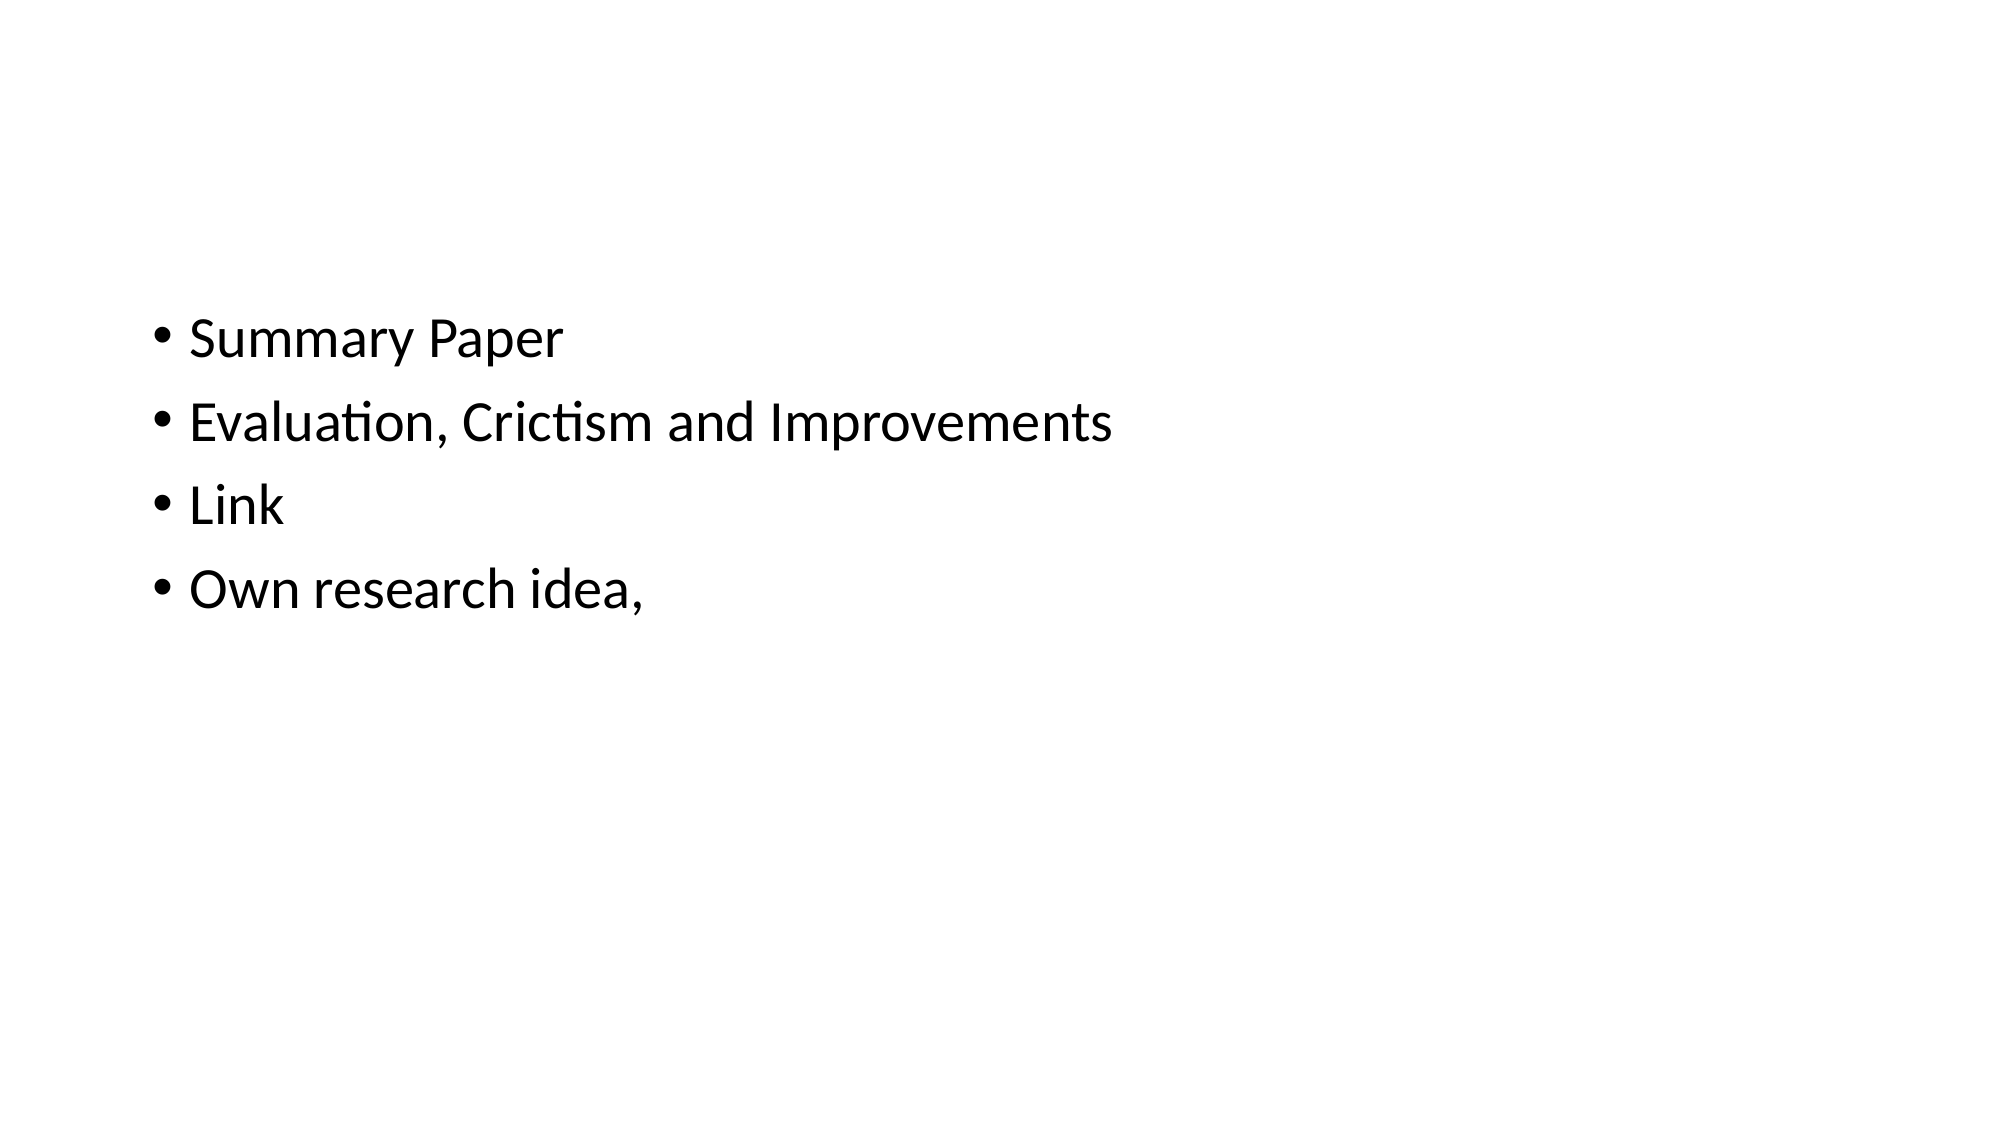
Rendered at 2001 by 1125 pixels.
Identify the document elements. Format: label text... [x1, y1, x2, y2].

list Summary Paper Evaluation, Crictism and Improvements Link Own research idea, [137, 299, 1863, 1014]
